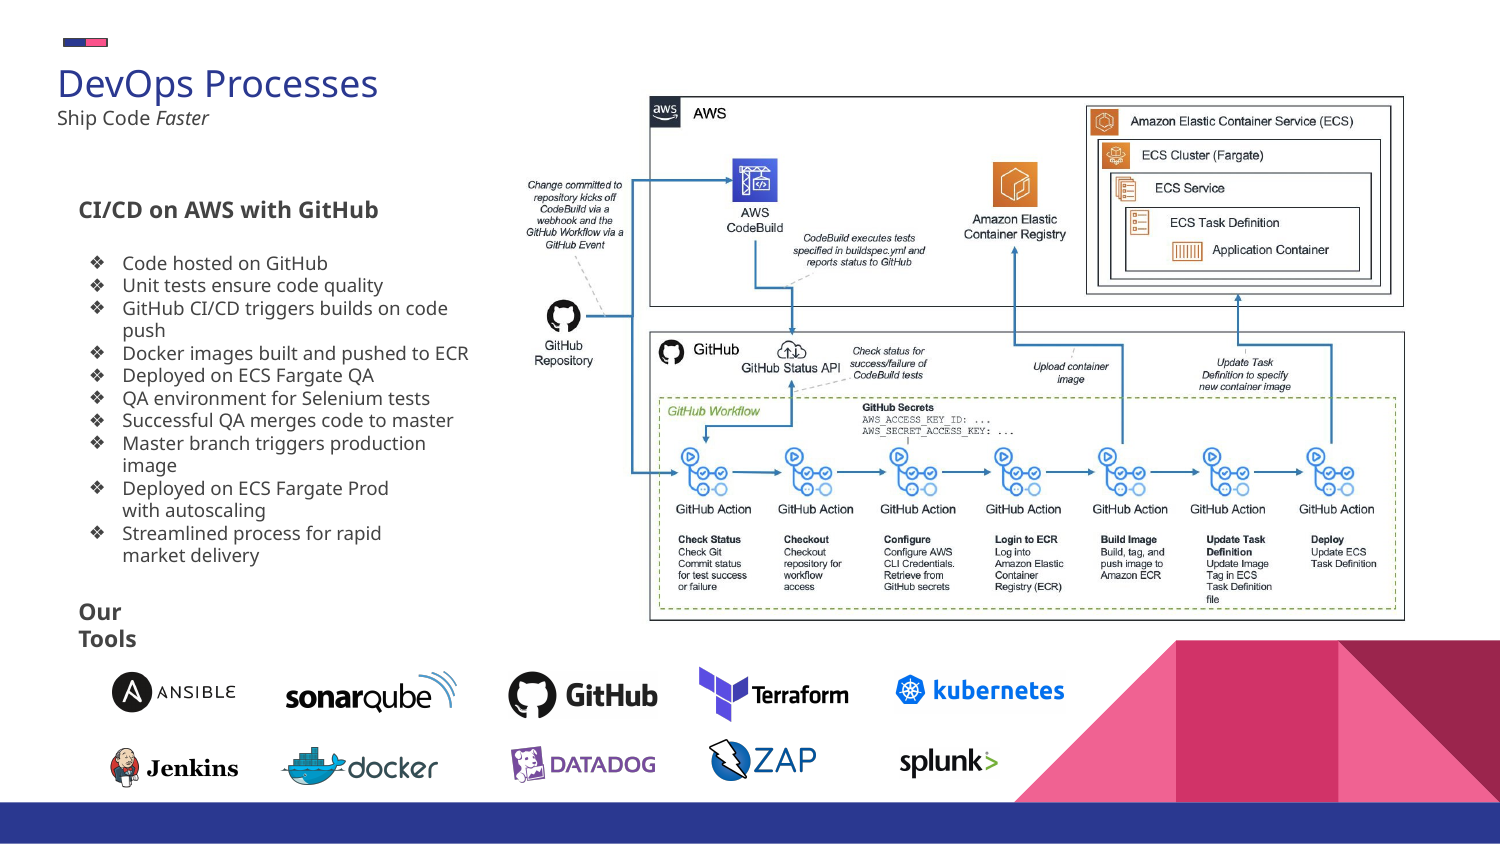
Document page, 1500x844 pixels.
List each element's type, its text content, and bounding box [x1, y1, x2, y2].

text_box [63, 37, 108, 48]
text_box CI/CD on AWS with GitHub Code hosted on GitHub Unit tests ensure code quality GitHub CI/CD triggers builds on code push Docker images built and pushed to ECR Deployed on ECS Fargate QA QA environment for Selenium tests Successful QA merges code to master Master branch triggers production image Deployed on ECS Fargate Prod with autoscaling Streamlined process for rapid market delivery [76, 193, 472, 567]
text_box Our Tools [76, 594, 184, 652]
title DevOps Processes Ship Code Faster [42, 26, 968, 201]
picture [525, 89, 1406, 625]
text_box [88, 657, 1066, 800]
